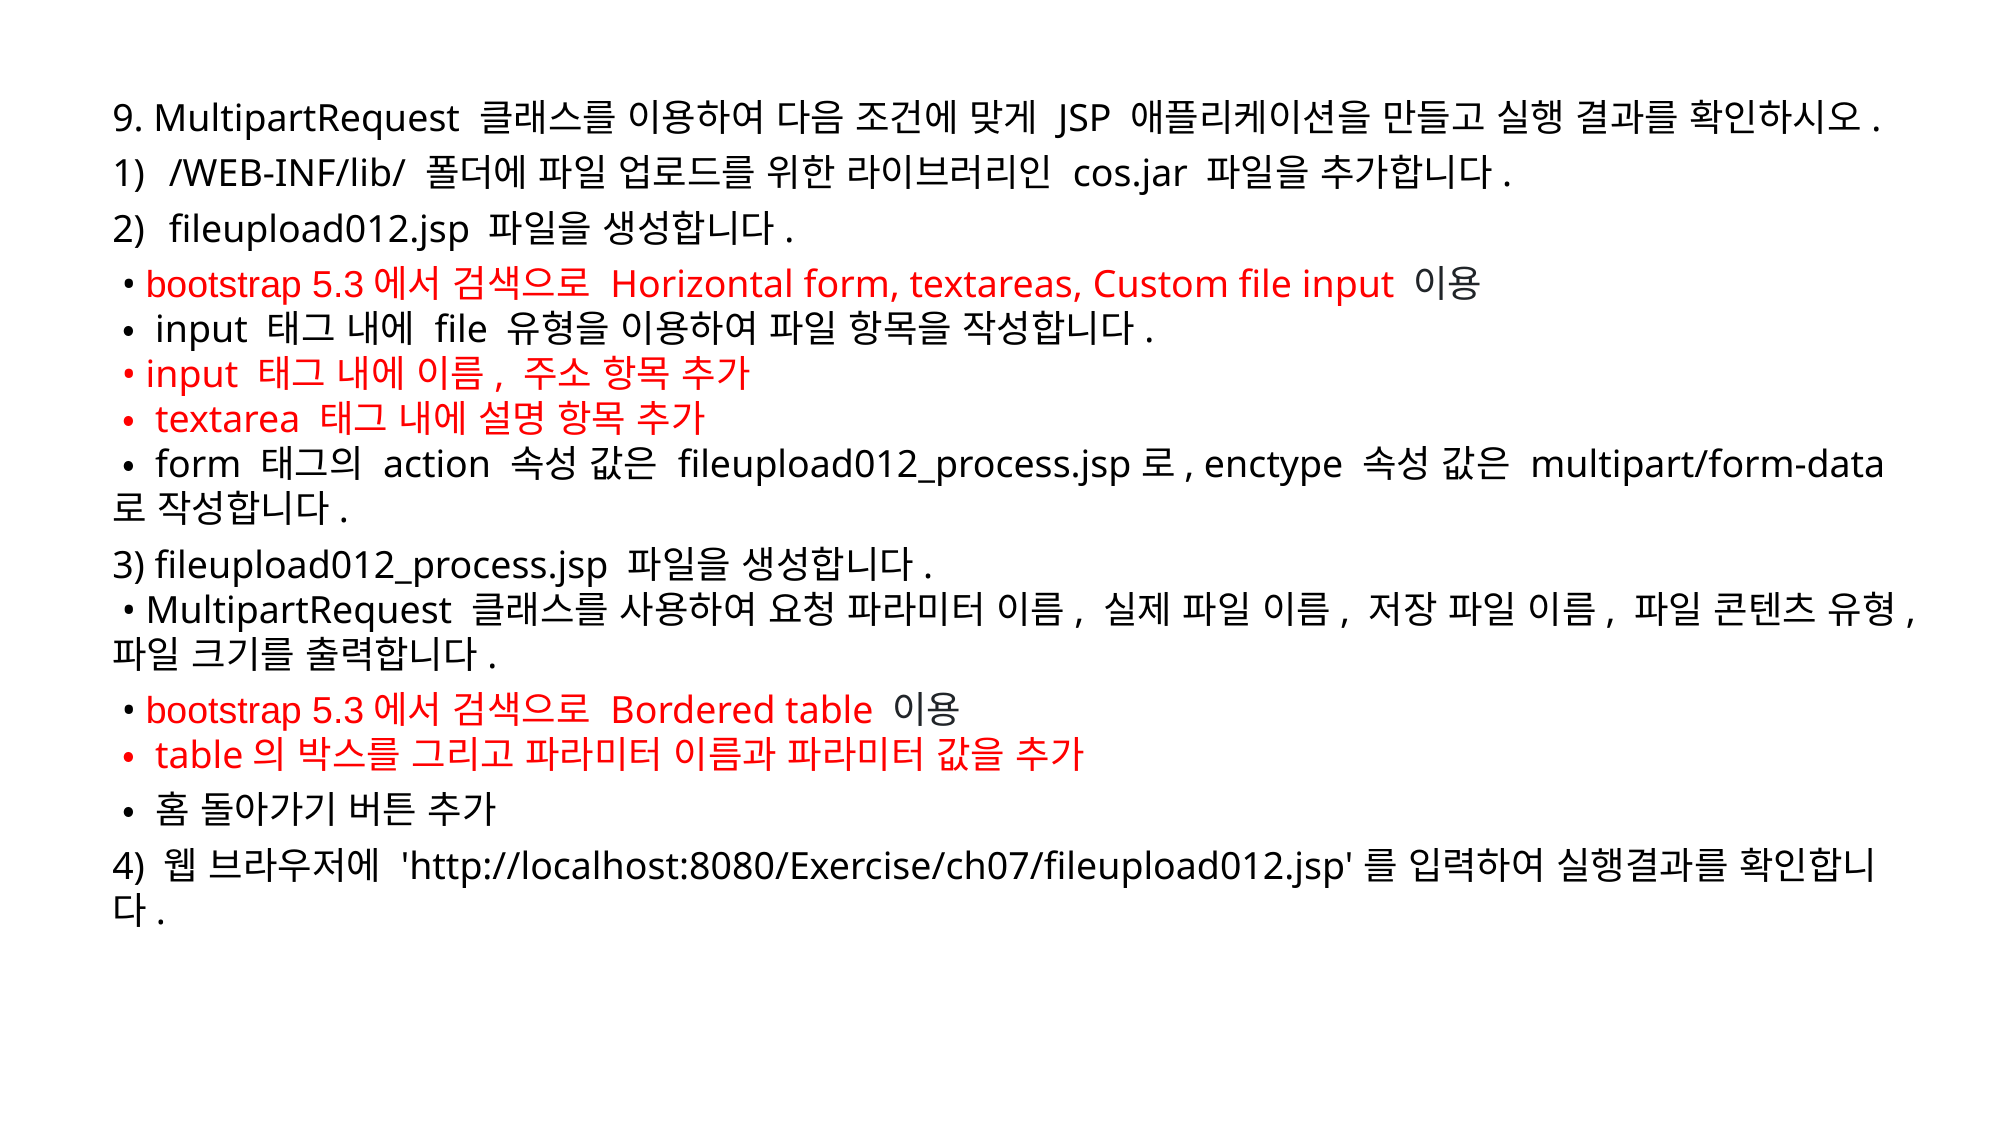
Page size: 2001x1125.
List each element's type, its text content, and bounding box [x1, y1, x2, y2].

text_box 9. MultipartRequest 클래스를 이용하여 다음 조건에 맞게 JSP 애플리케이션을 만들고 실행 결과를 확인하시오. /WEB-INF/lib/ 폴더에 파일 업로드를 위한 라이브러리인 cos.jar 파일을 추가합니다. fileupload012.jsp 파일을 생성합니다. • bootstrap 5.3에서 검색으로 Horizontal form, textareas, Custom file input 이용 • input 태그 내에 file 유형을 이용하여 파일 항목을 작성합니다. • input 태그 내에 이름, 주소 항목 추가 • textarea 태그 내에 설명 항목 추가 • form 태그의 action 속성 값은 fileupload012_process.jsp로, enctype 속성 값은 multipart/form-data로 작성합니다. 3) fileupload012_process.jsp 파일을 생성합니다. • MultipartRequest 클래스를 사용하여 요청 파라미터 이름, 실제 파일 이름, 저장 파일 이름, 파일 콘텐츠 유형, 파일 크기를 출력합니다. • bootstrap 5.3에서 검색으로 Bordered table 이용 • table의 박스를 그리고 파라미터 이름과 파라미터 값을 추가 • 홈 돌아가기 버튼 추가 4) 웹 브라우저에 'http://localhost:8080/Exercise/ch07/fileupload012.jsp'를 입력하여 실행결과를 확인합니다. [97, 86, 1938, 940]
